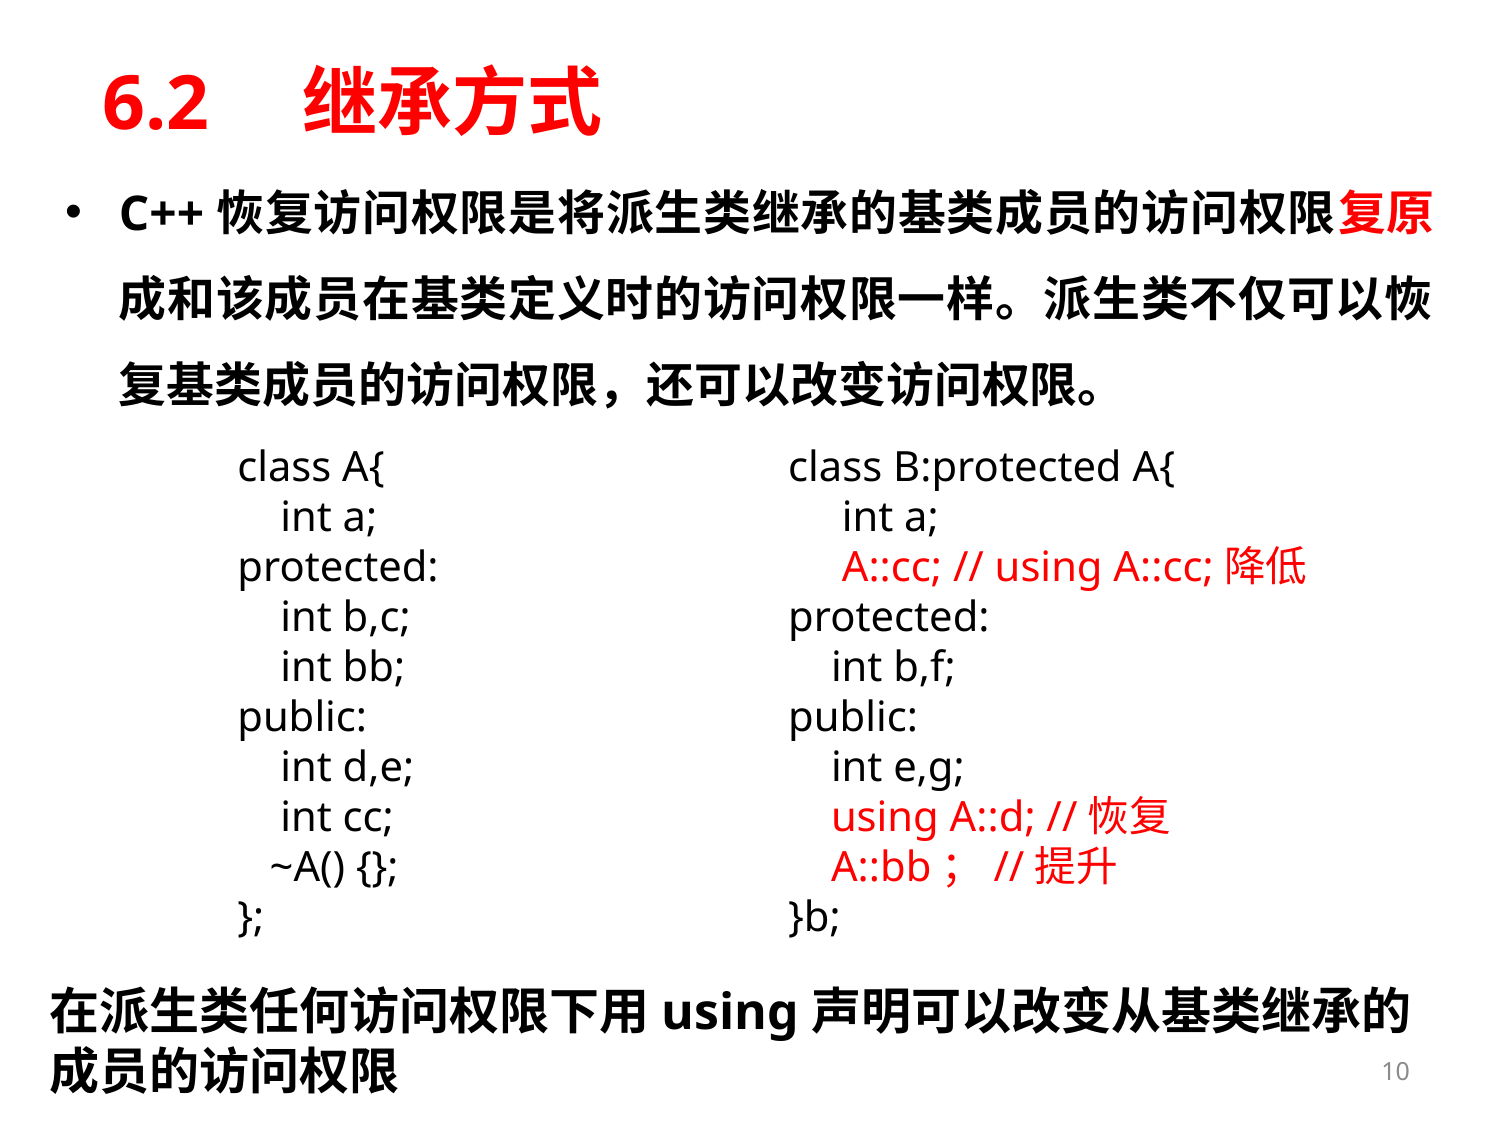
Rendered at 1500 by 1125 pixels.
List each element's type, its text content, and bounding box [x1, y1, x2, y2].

text_box class B:protected A{ int a; A::cc; // using A::cc;降低 protected: int b,f; public: int e,g; using A::d; //恢复 A::bb；//提升 }b; [773, 432, 1418, 948]
text_box class A{ int a; protected: int b,c; int bb; public: int d,e; int cc; ~A() {}; }; [222, 432, 586, 948]
title 6.2 继承方式 [87, 31, 1363, 169]
list C++恢复访问权限是将派生类继承的基类成员的访问权限复原成和该成员在基类定义时的访问权限一样。派生类不仅可以恢复基类成员的访问权限，还可以改变访问权限。 [50, 146, 1450, 421]
text_box 在派生类任何访问权限下用using声明可以改变从基类继承的成员的访问权限 [35, 972, 1459, 1108]
